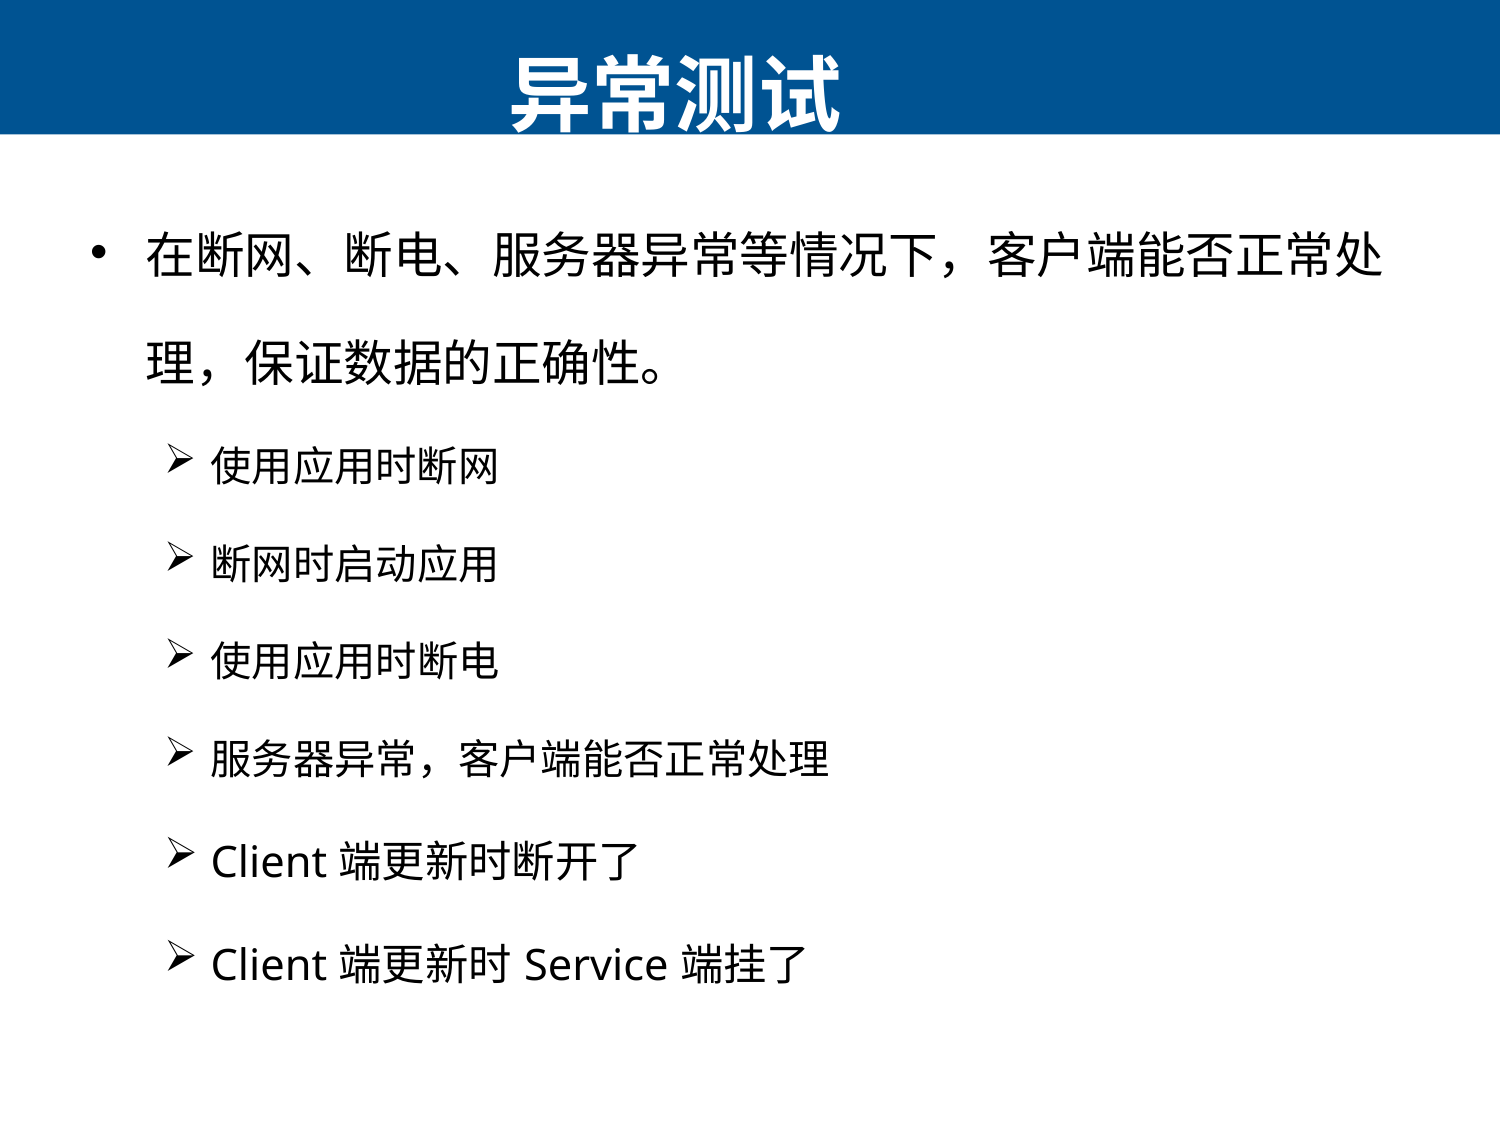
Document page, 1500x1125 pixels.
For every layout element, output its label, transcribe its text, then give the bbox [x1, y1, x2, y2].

title 异常测试 [0, 0, 1350, 183]
list 在断网、断电、服务器异常等情况下，客户端能否正常处理，保证数据的正确性。 使用应用时断网 断网时启动应用 使用应用时断电 服务器异常，客户端能否正常处理 Client端更新时断开了 Client端更新时Service端挂了 [75, 172, 1425, 1005]
